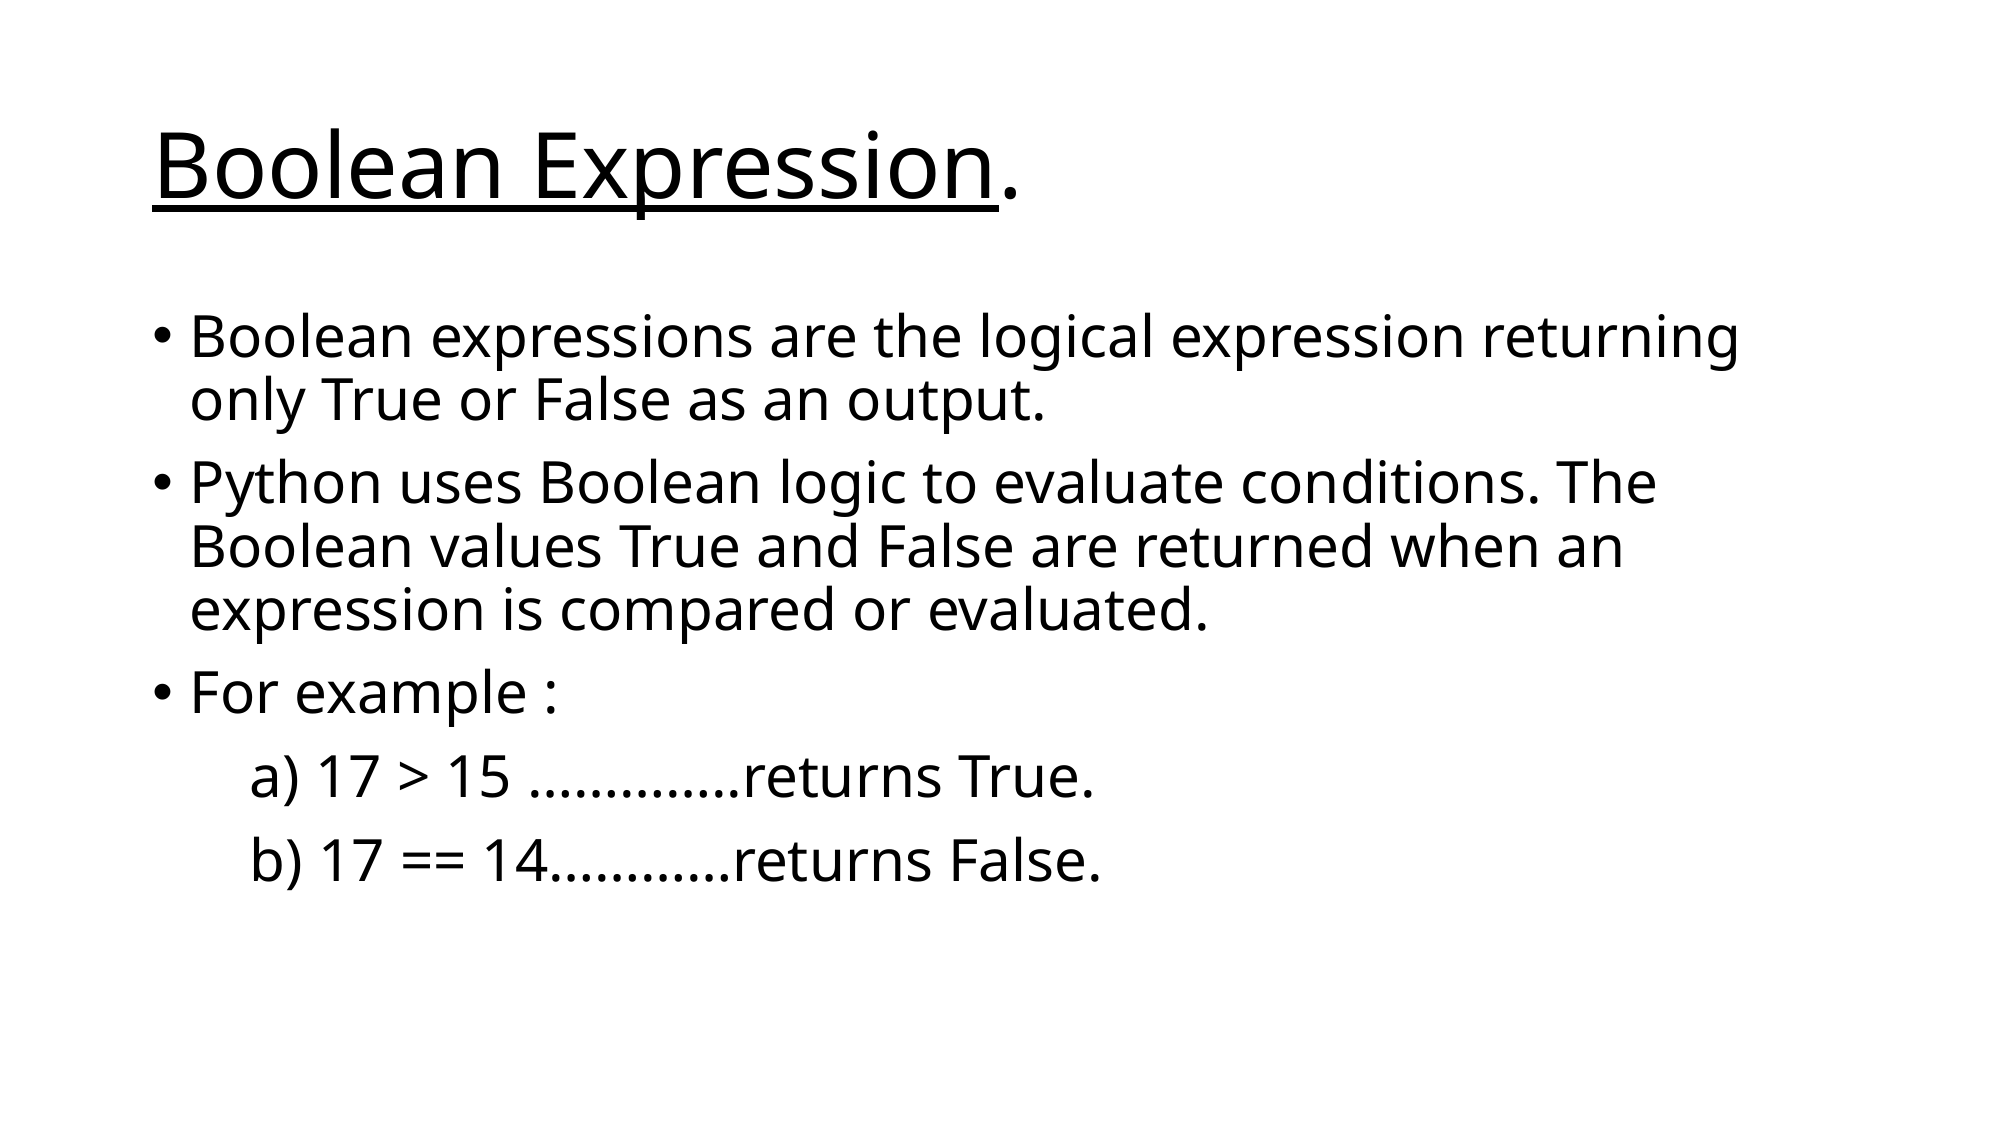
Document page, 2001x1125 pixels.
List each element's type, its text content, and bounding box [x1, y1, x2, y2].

title Boolean Expression. [137, 59, 1863, 278]
list Boolean expressions are the logical expression returning only True or False as an output. Python uses Boolean logic to evaluate conditions. The Boolean values True and False are returned when an expression is compared or evaluated. For example : a) 17 > 15 …………..returns True. b) 17 == 14…………returns False. [137, 299, 1863, 1014]
